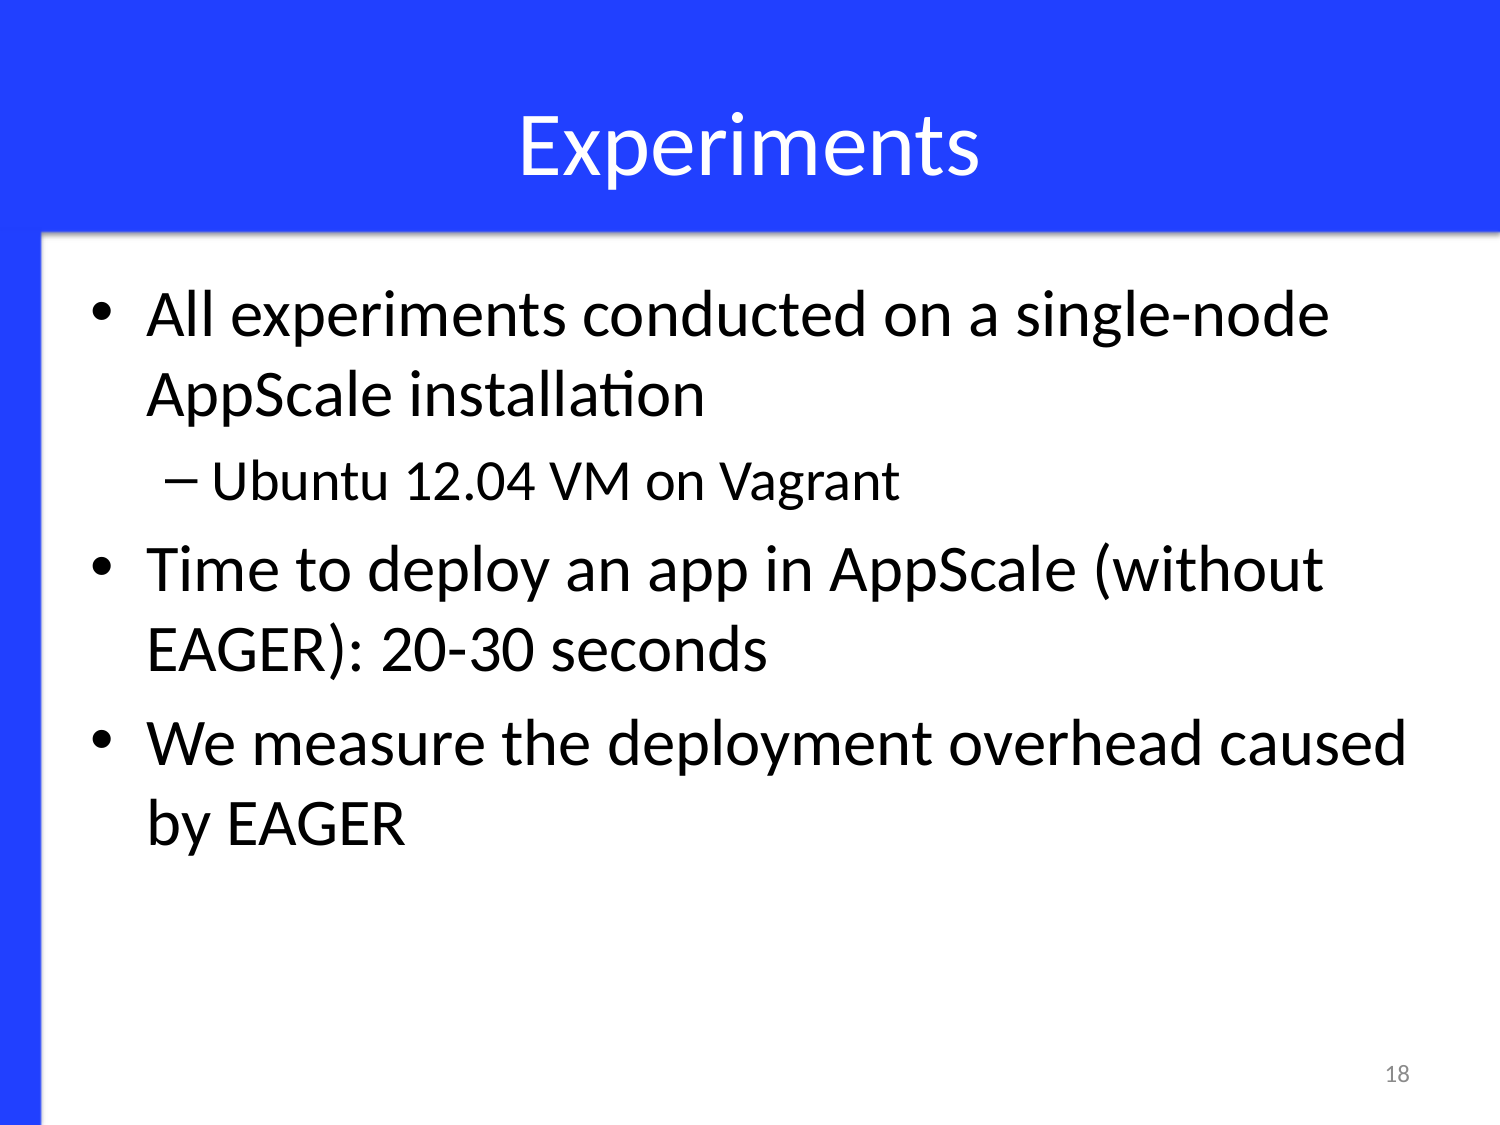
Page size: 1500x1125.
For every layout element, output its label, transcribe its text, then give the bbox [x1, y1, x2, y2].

slide_number 18 [1074, 1042, 1425, 1103]
list All experiments conducted on a single-node AppScale installation Ubuntu 12.04 VM on Vagrant Time to deploy an app in AppScale (without EAGER): 20-30 seconds We measure the deployment overhead caused by EAGER [75, 262, 1425, 1005]
picture [0, 0, 1500, 1125]
title Experiments [75, 45, 1425, 233]
